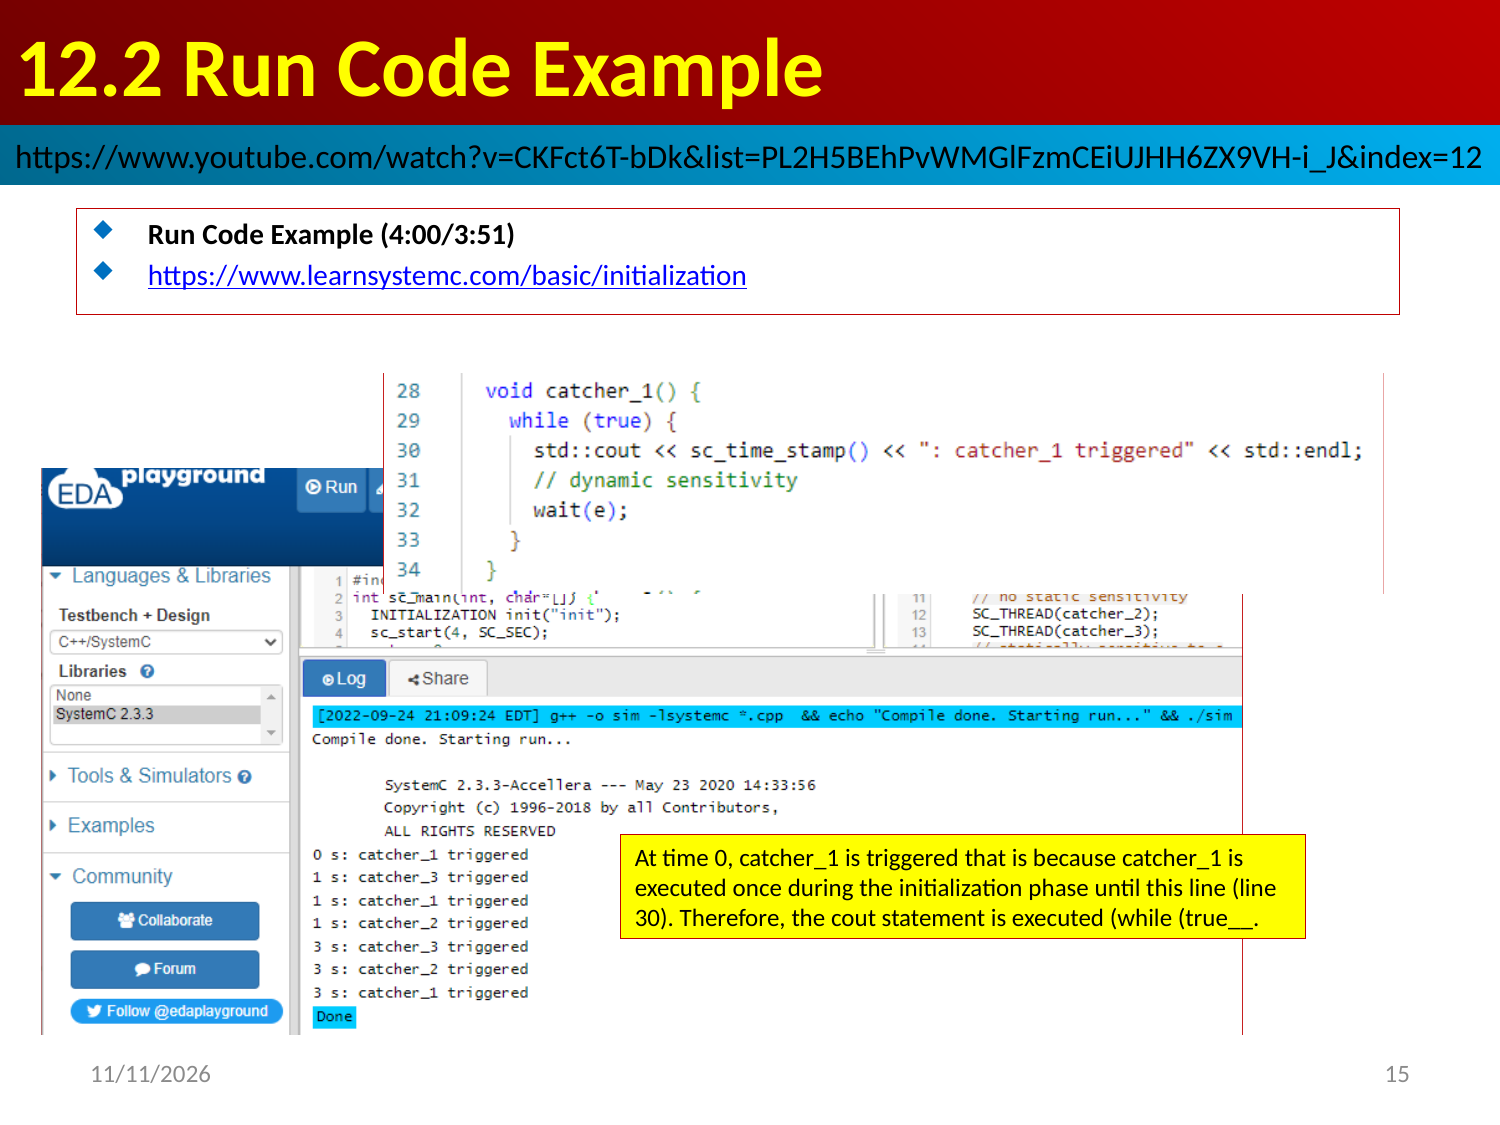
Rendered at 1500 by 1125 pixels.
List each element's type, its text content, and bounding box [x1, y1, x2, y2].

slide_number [75, 1044, 425, 1103]
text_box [383, 373, 1384, 595]
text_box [41, 467, 1243, 1036]
slide_number 15 [1074, 1042, 1425, 1103]
text_box https://www.youtube.com/watch?v=CKFct6T-bDk&list=PL2H5BEhPvWMGlFzmCEiUJHH6ZX9VH-i_J&index=12 [0, 125, 1500, 185]
title 12.2 Run Code Example [0, 0, 1500, 125]
subtitle Run Code Example (4:00/3:51) https://www.learnsystemc.com/basic/initialization [76, 208, 1400, 315]
text_box At time 0, catcher_1 is triggered that is because catcher_1 is executed once during the initialization phase until this line (line 30). Therefore, the cout statement is executed (while (true__. [1247, 834, 1306, 939]
